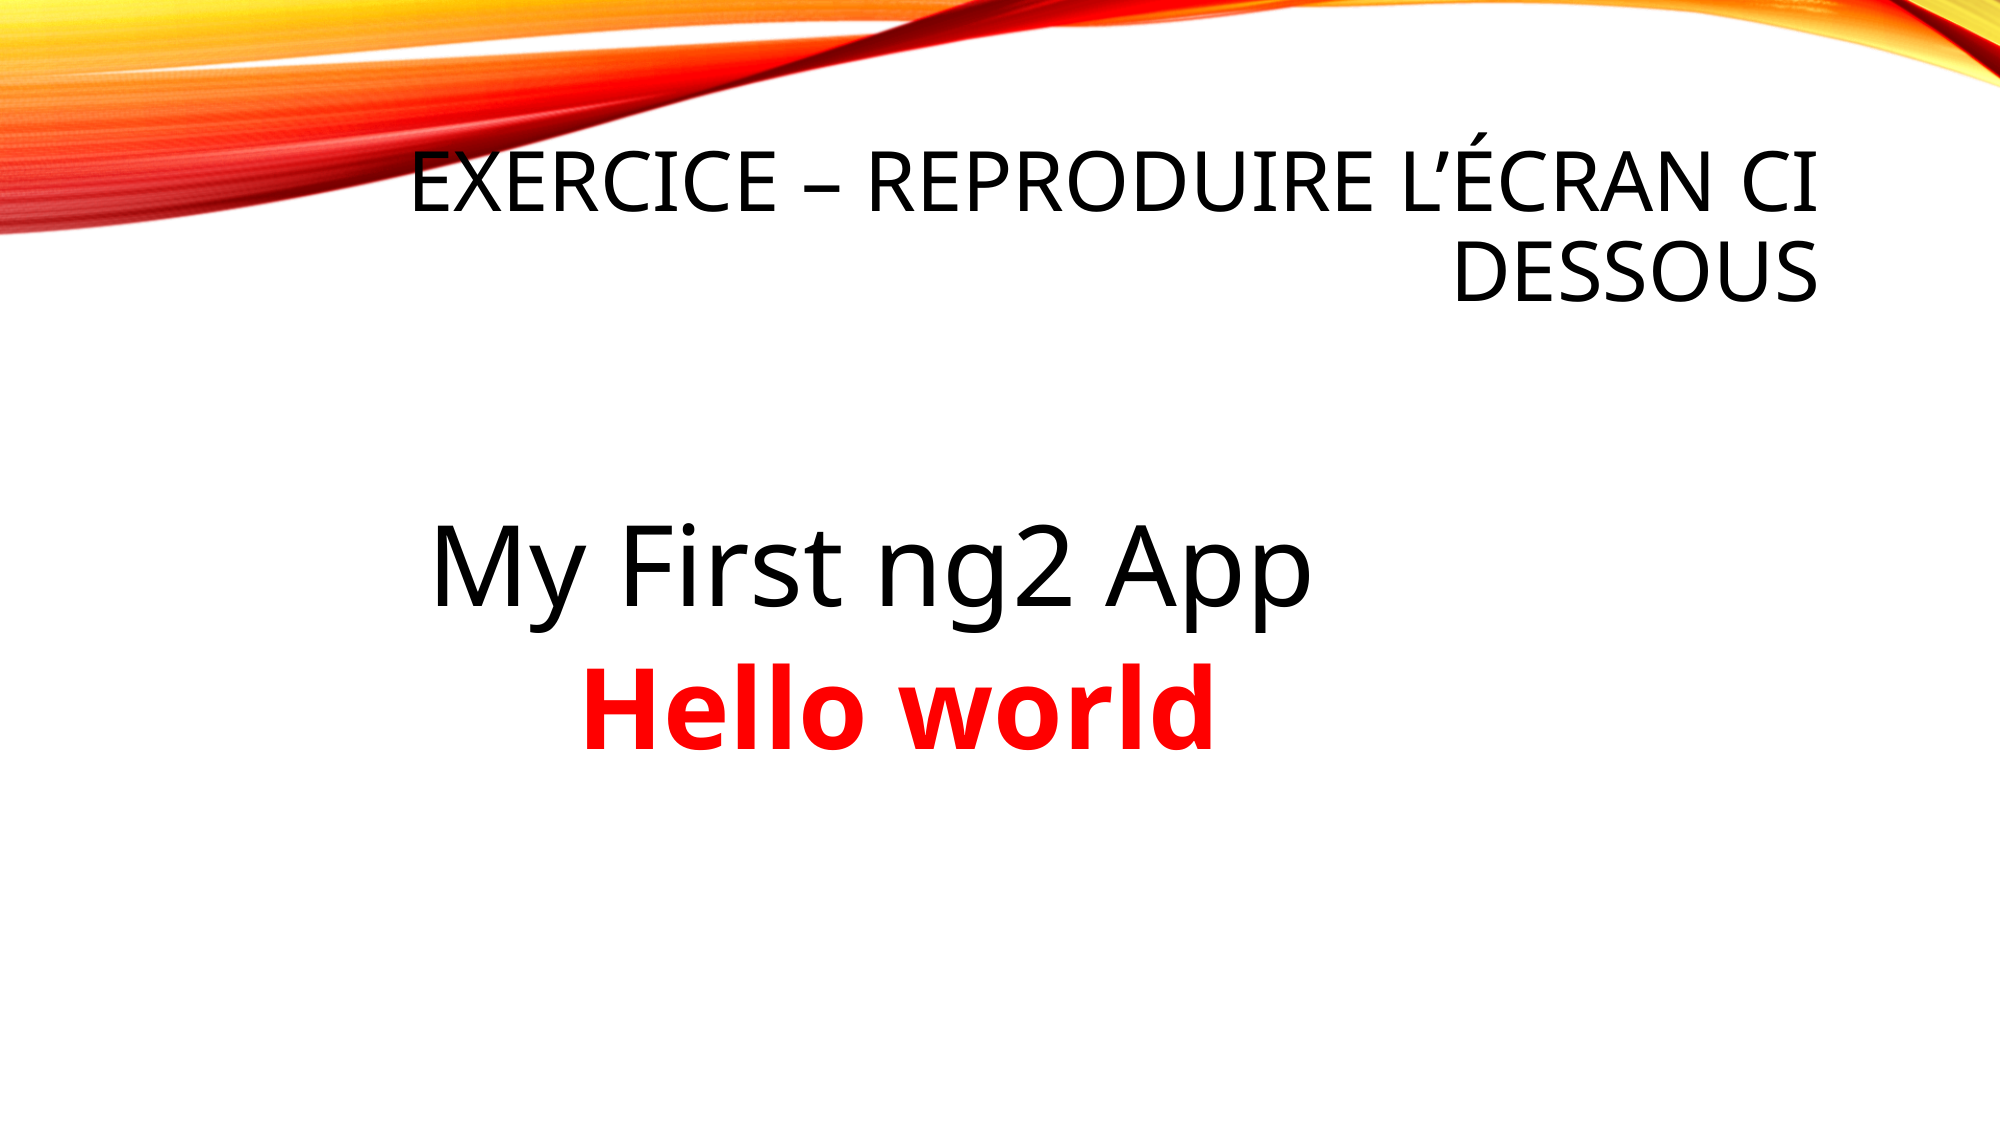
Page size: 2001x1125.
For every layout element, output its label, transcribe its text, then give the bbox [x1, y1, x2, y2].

list My First ng2 App Hello world [112, 360, 1888, 893]
title Exercice – Reproduire l’écran ci dessous [38, 123, 1836, 336]
picture [0, 0, 2000, 237]
